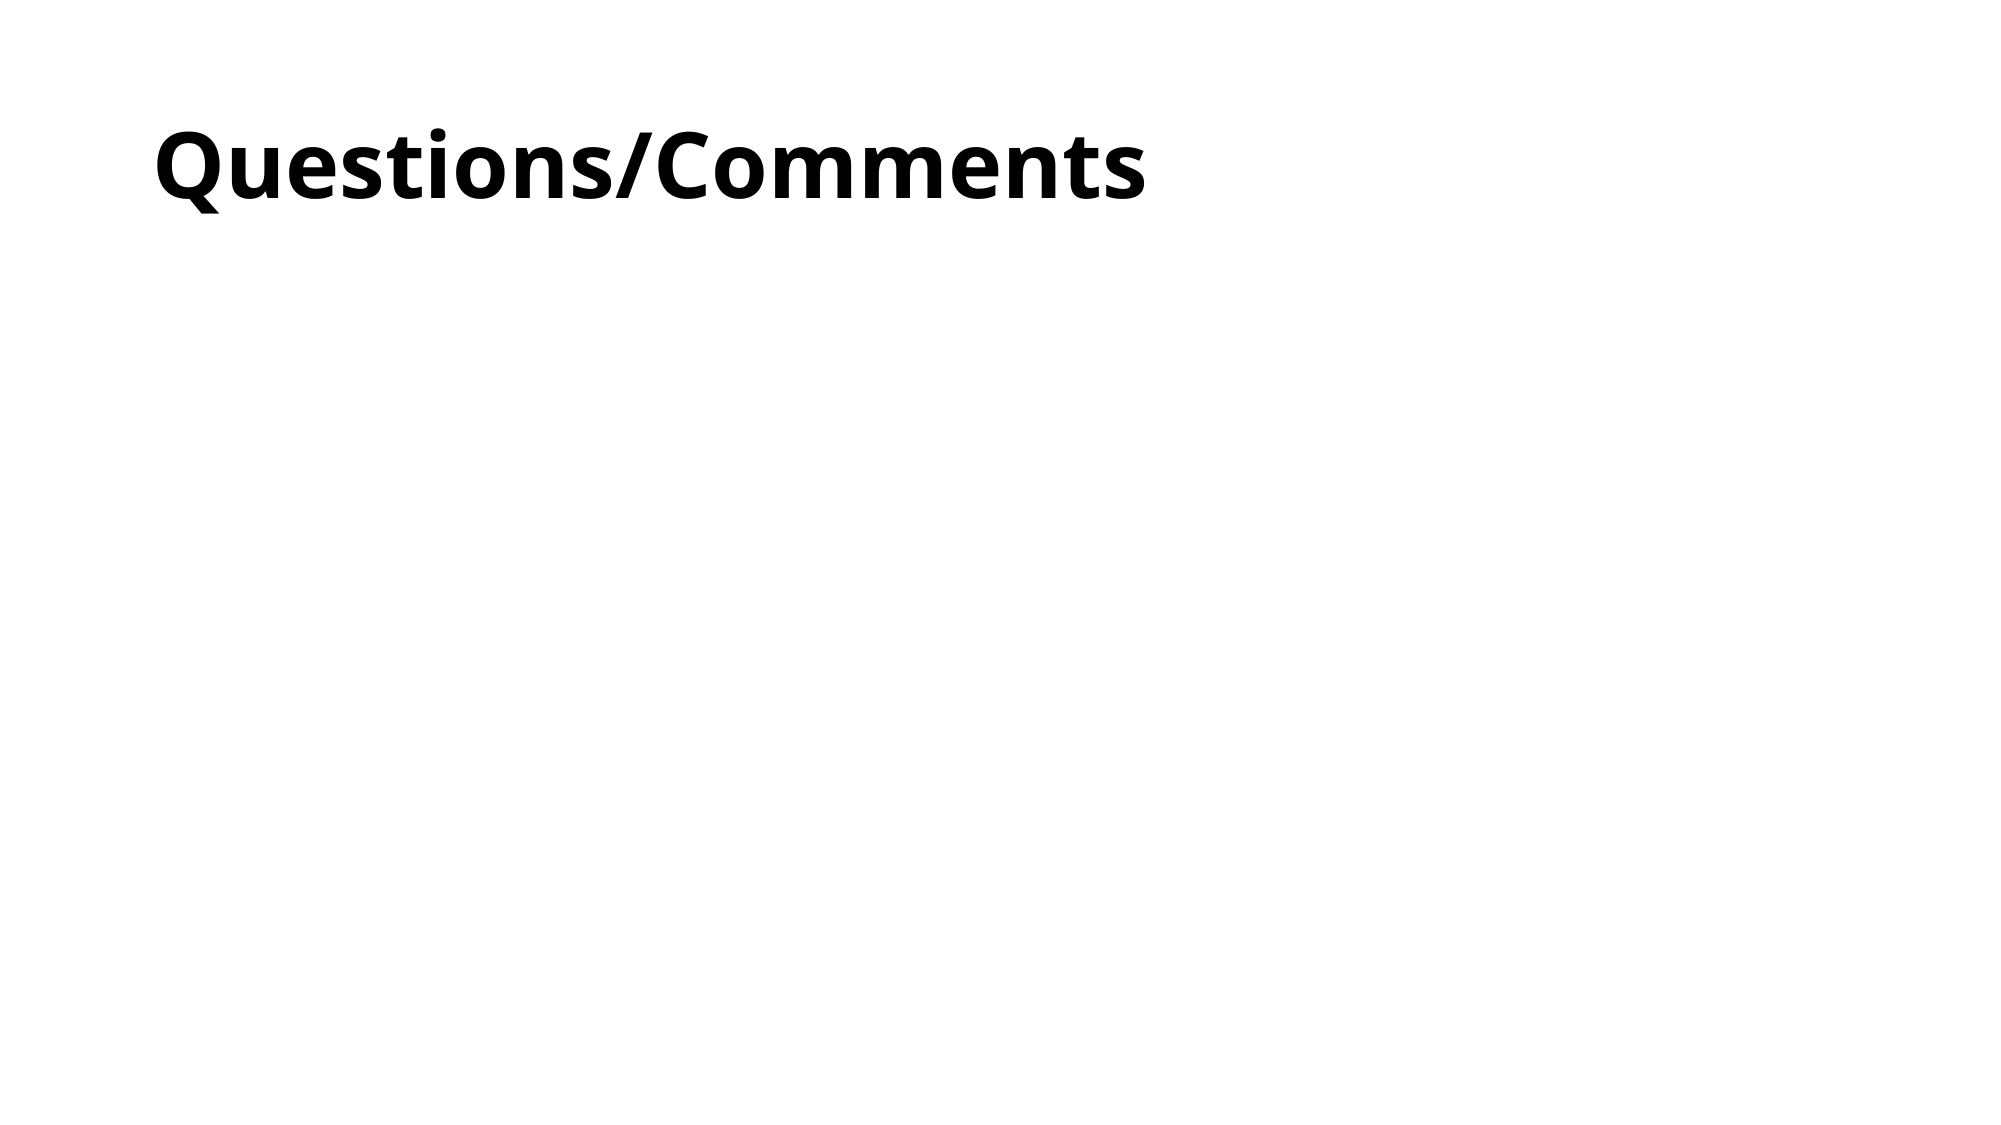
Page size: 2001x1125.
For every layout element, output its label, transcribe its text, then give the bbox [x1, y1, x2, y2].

title Questions/Comments [137, 59, 1863, 278]
